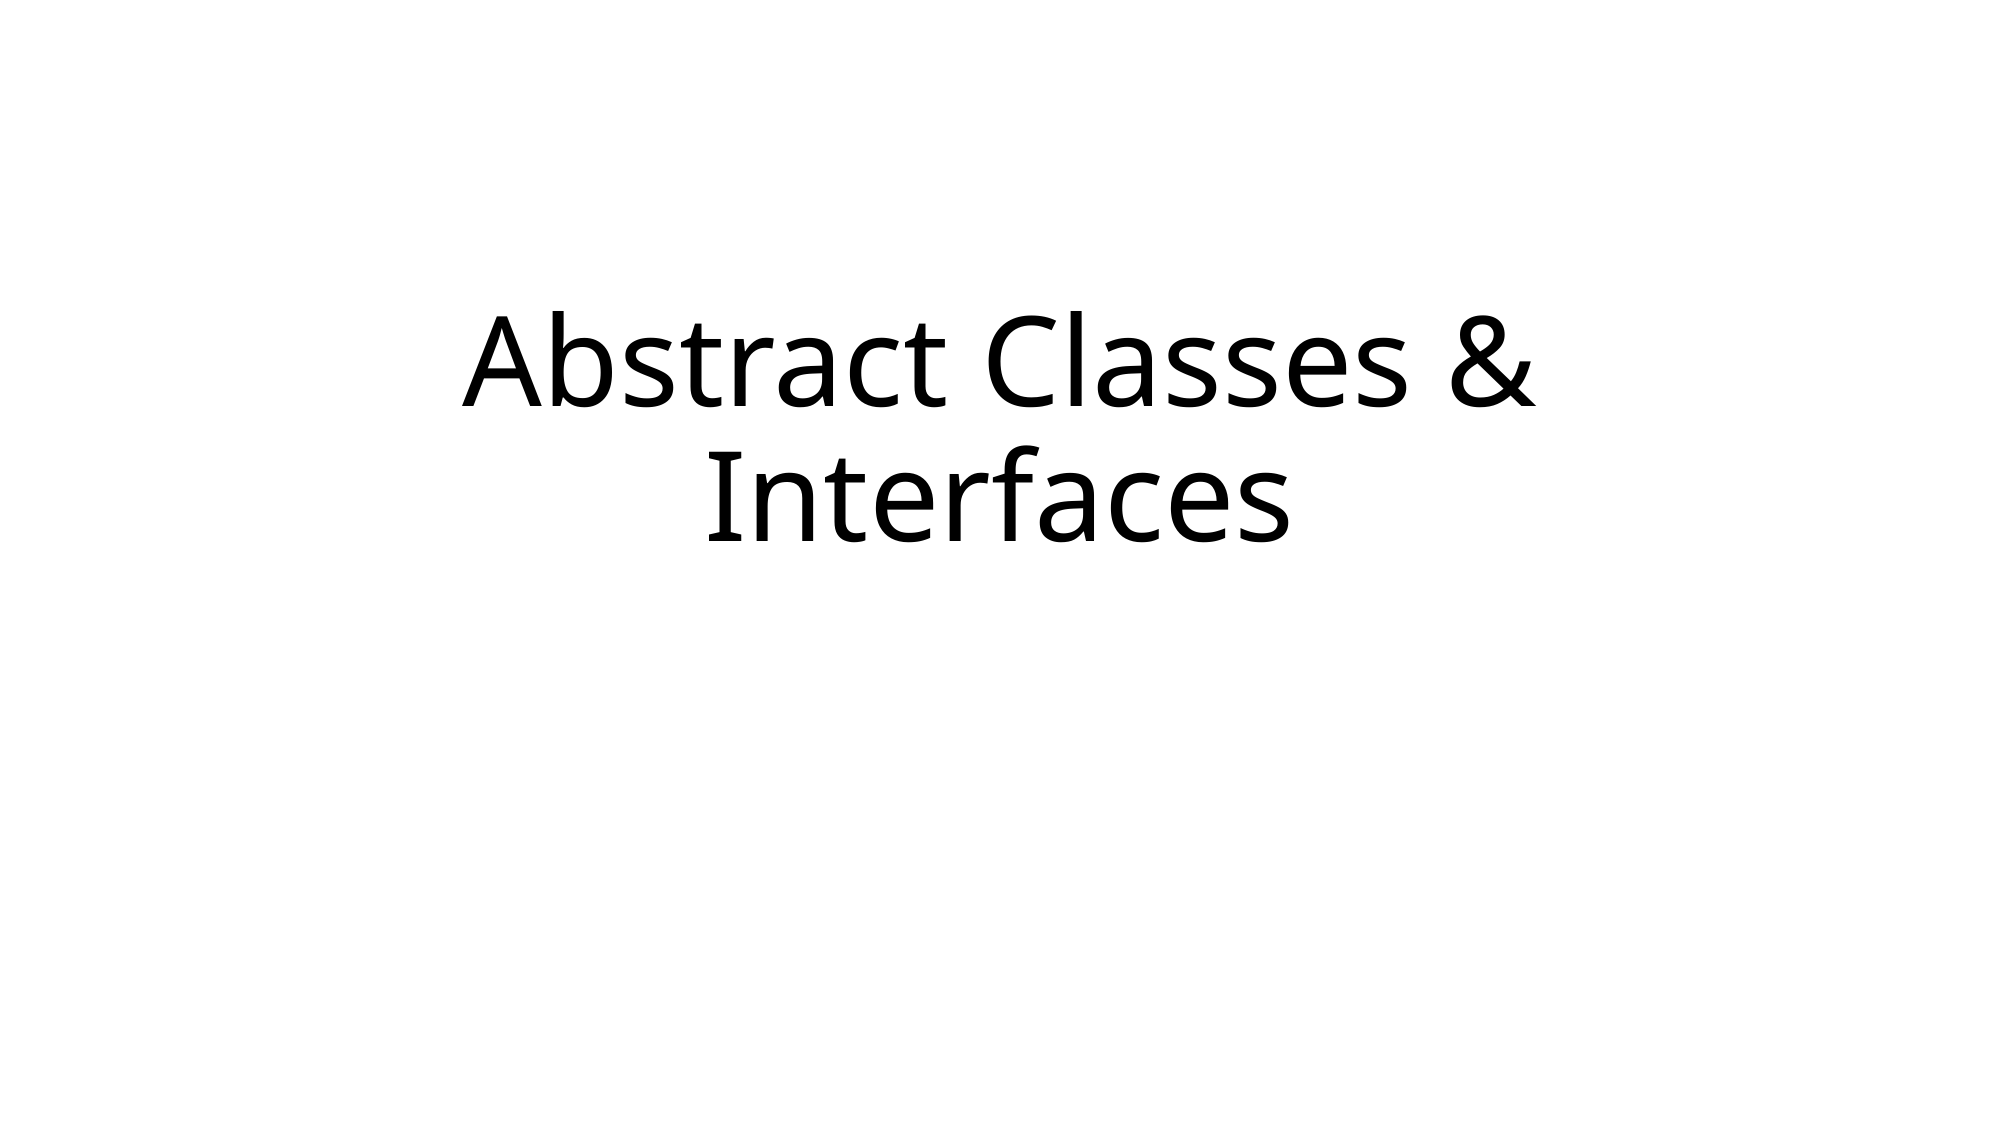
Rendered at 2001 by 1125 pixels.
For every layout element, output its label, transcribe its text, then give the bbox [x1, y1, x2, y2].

title Abstract Classes & Interfaces [249, 184, 1750, 576]
